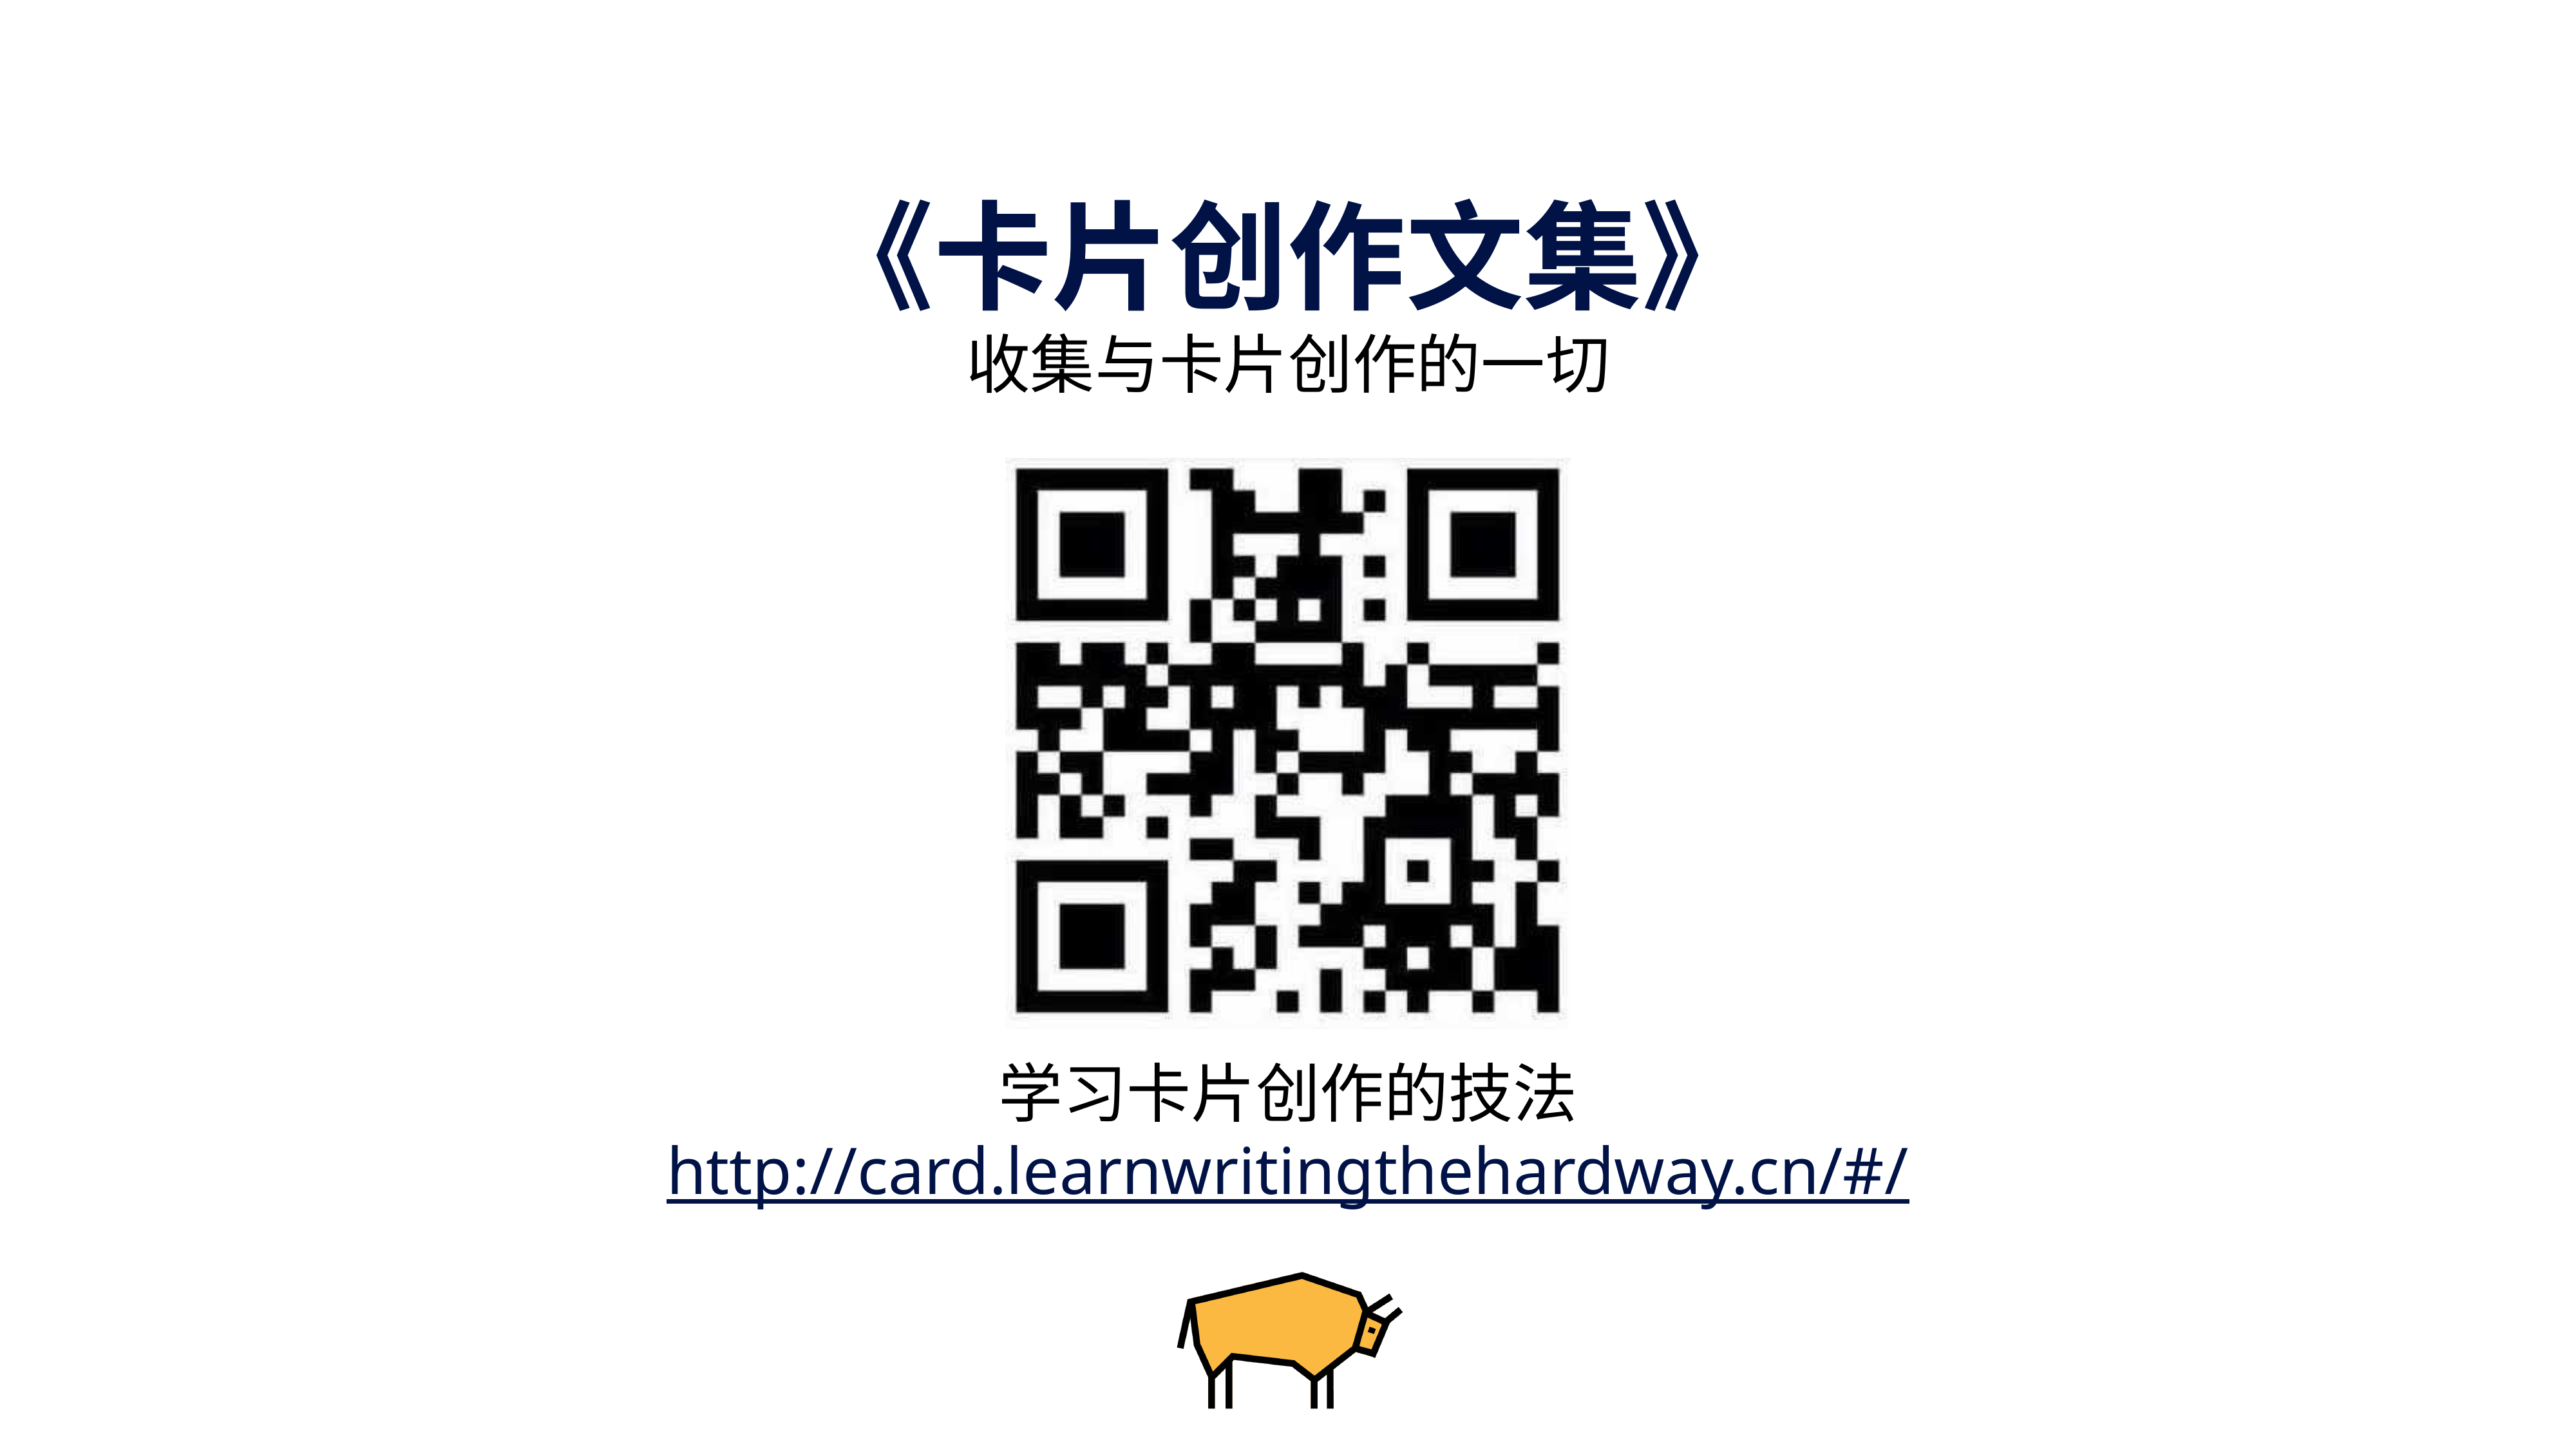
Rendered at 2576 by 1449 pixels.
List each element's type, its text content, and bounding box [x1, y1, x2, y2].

text_box 学习卡片创作的技法 http://card.learnwritingthehardway.cn/#/ [508, 1045, 2068, 1215]
title 《卡片创作文集》 收集与卡片创作的一切 [0, 0, 2576, 752]
picture [1174, 1268, 1408, 1412]
picture [1005, 458, 1571, 1029]
